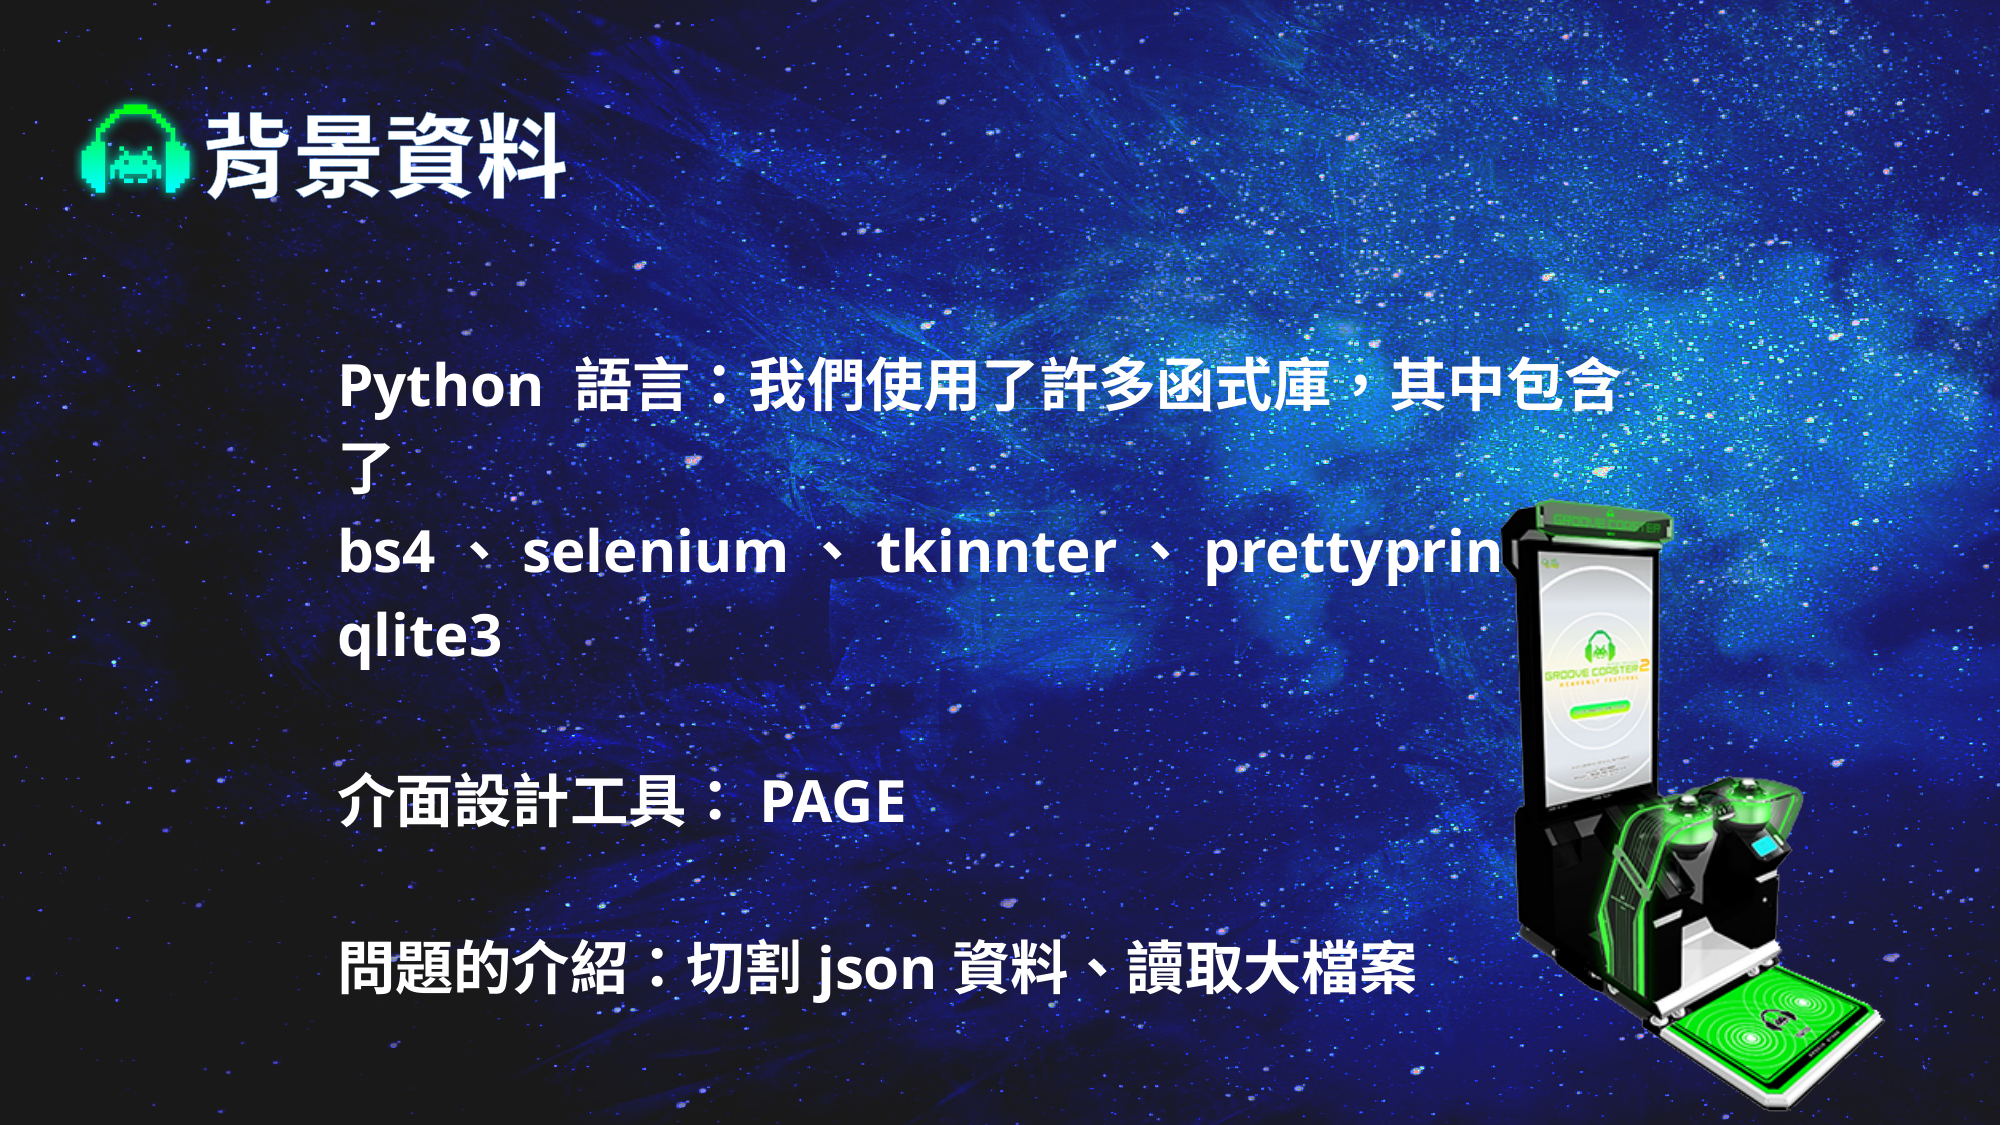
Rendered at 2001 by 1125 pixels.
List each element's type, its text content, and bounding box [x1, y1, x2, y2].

text_box 背景資料 [186, 91, 584, 217]
picture [73, 79, 200, 206]
text_box Python 語言：我們使用了許多函式庫，其中包含了 bs4、selenium、tkinnter、prettyprint、sqlite3 介面設計工具：PAGE 問題的介紹：切割json資料、讀取大檔案 [322, 326, 1678, 1009]
picture [1501, 493, 1889, 1117]
